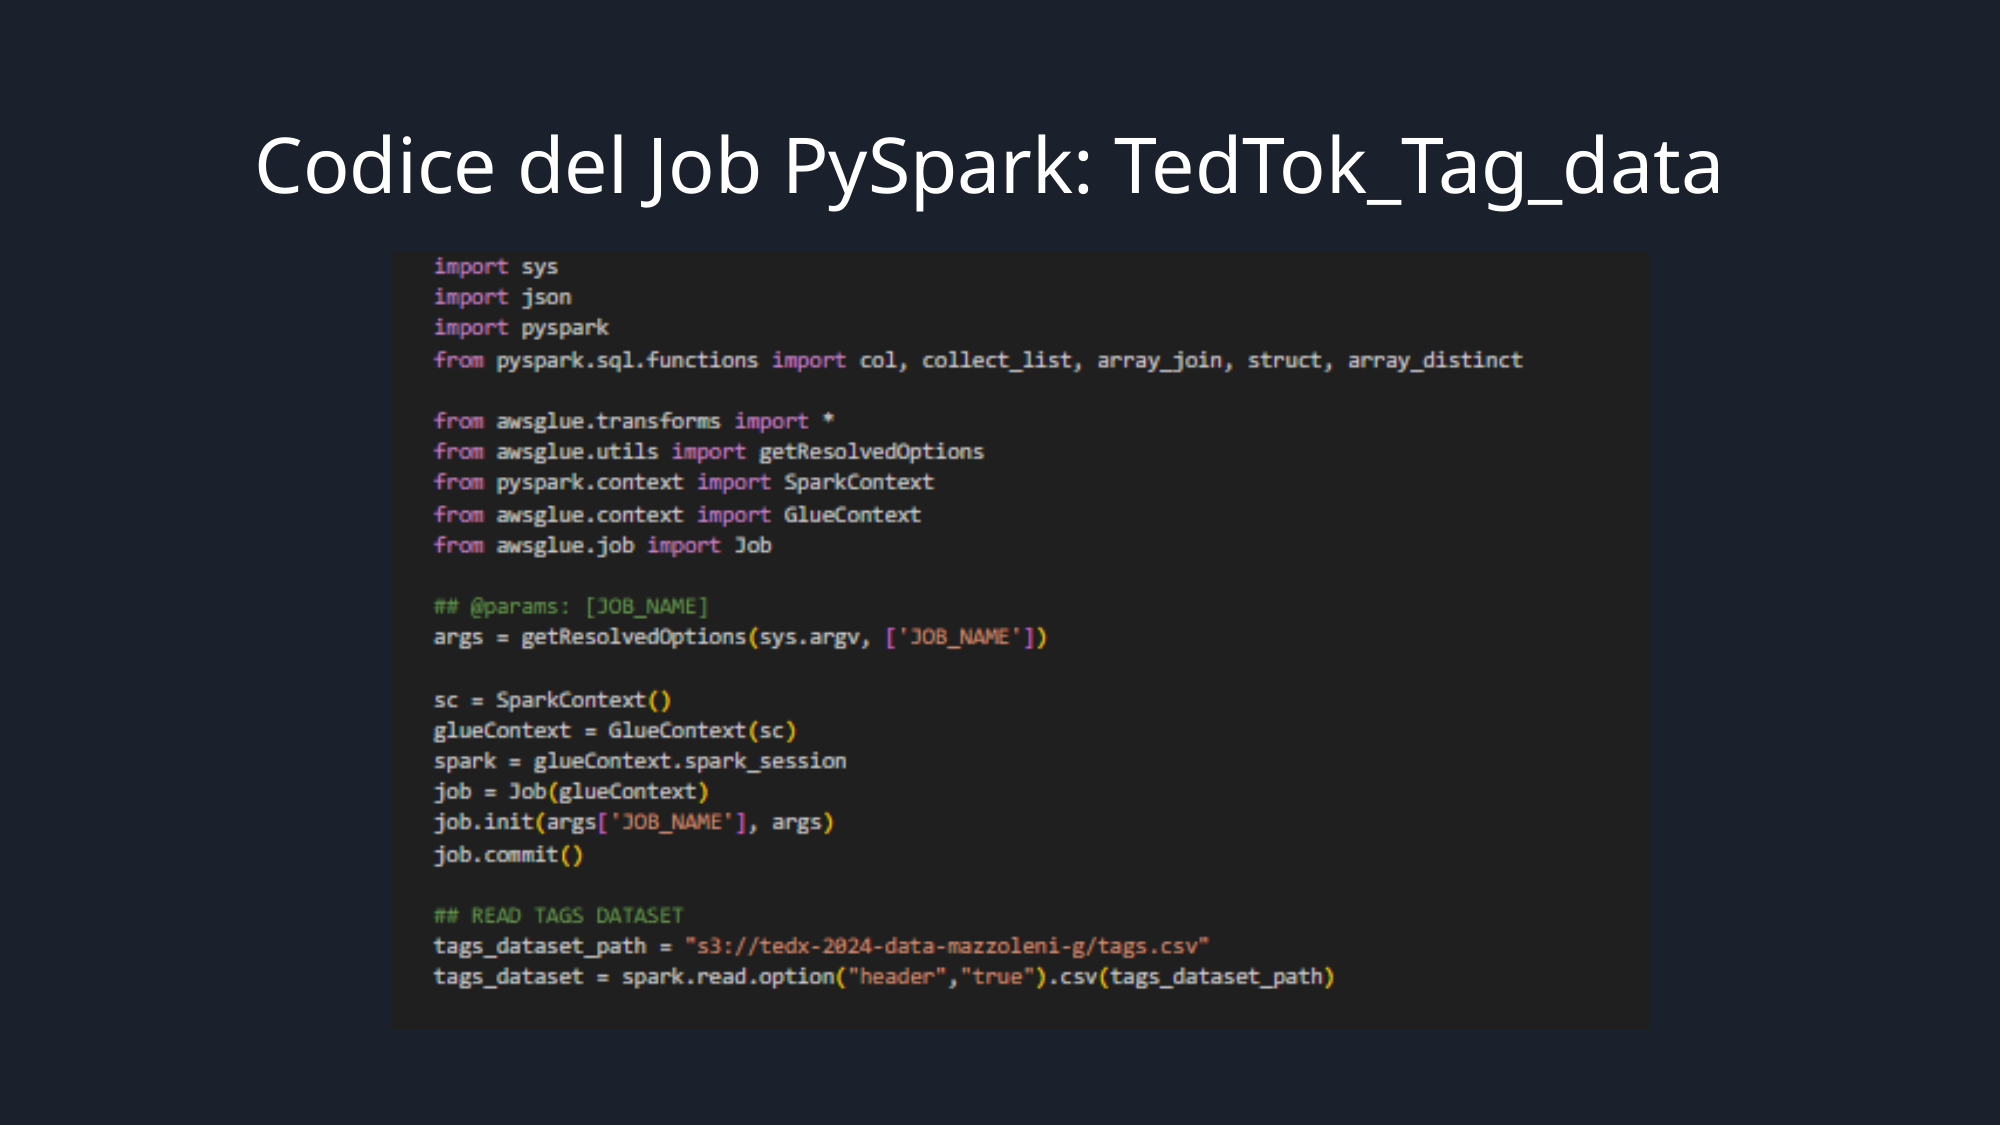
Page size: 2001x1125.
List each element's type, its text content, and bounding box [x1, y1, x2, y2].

title Codice del Job PySpark: TedTok_Tag_data [137, 59, 1863, 278]
picture [392, 250, 1651, 1029]
